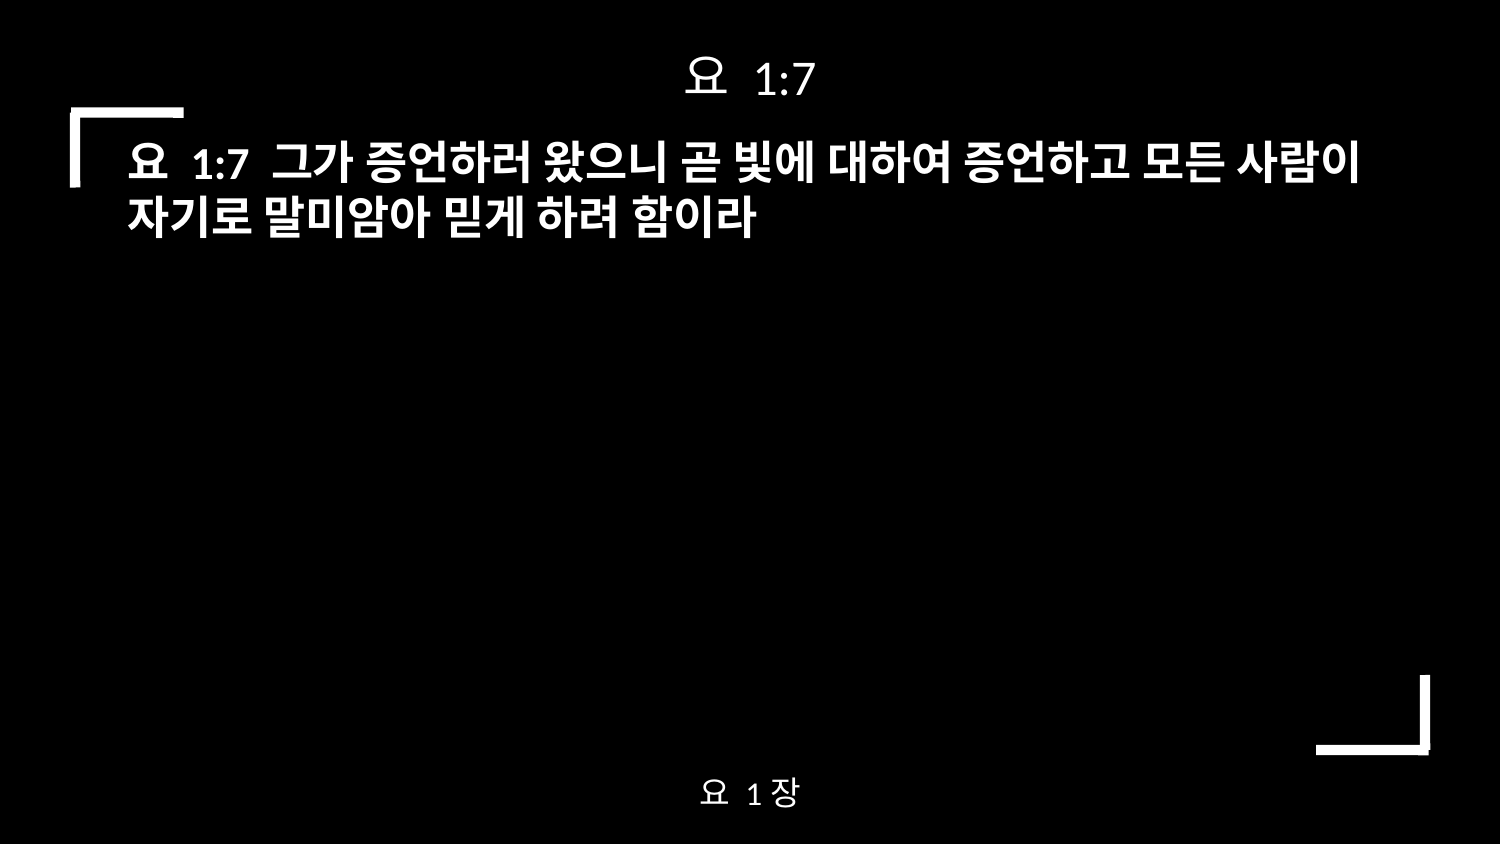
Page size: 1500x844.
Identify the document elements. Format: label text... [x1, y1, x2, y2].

text_box [0, 150, 112, 717]
text_box [1388, 150, 1500, 717]
text_box 요 1:7 그가 증언하러 왔으니 곧 빛에 대하여 증언하고 모든 사람이 자기로 말미암아 믿게 하려 함이라 [112, 126, 1388, 717]
text_box 요 1장 [0, 717, 1500, 844]
text_box 요 1:7 [0, 0, 1500, 150]
